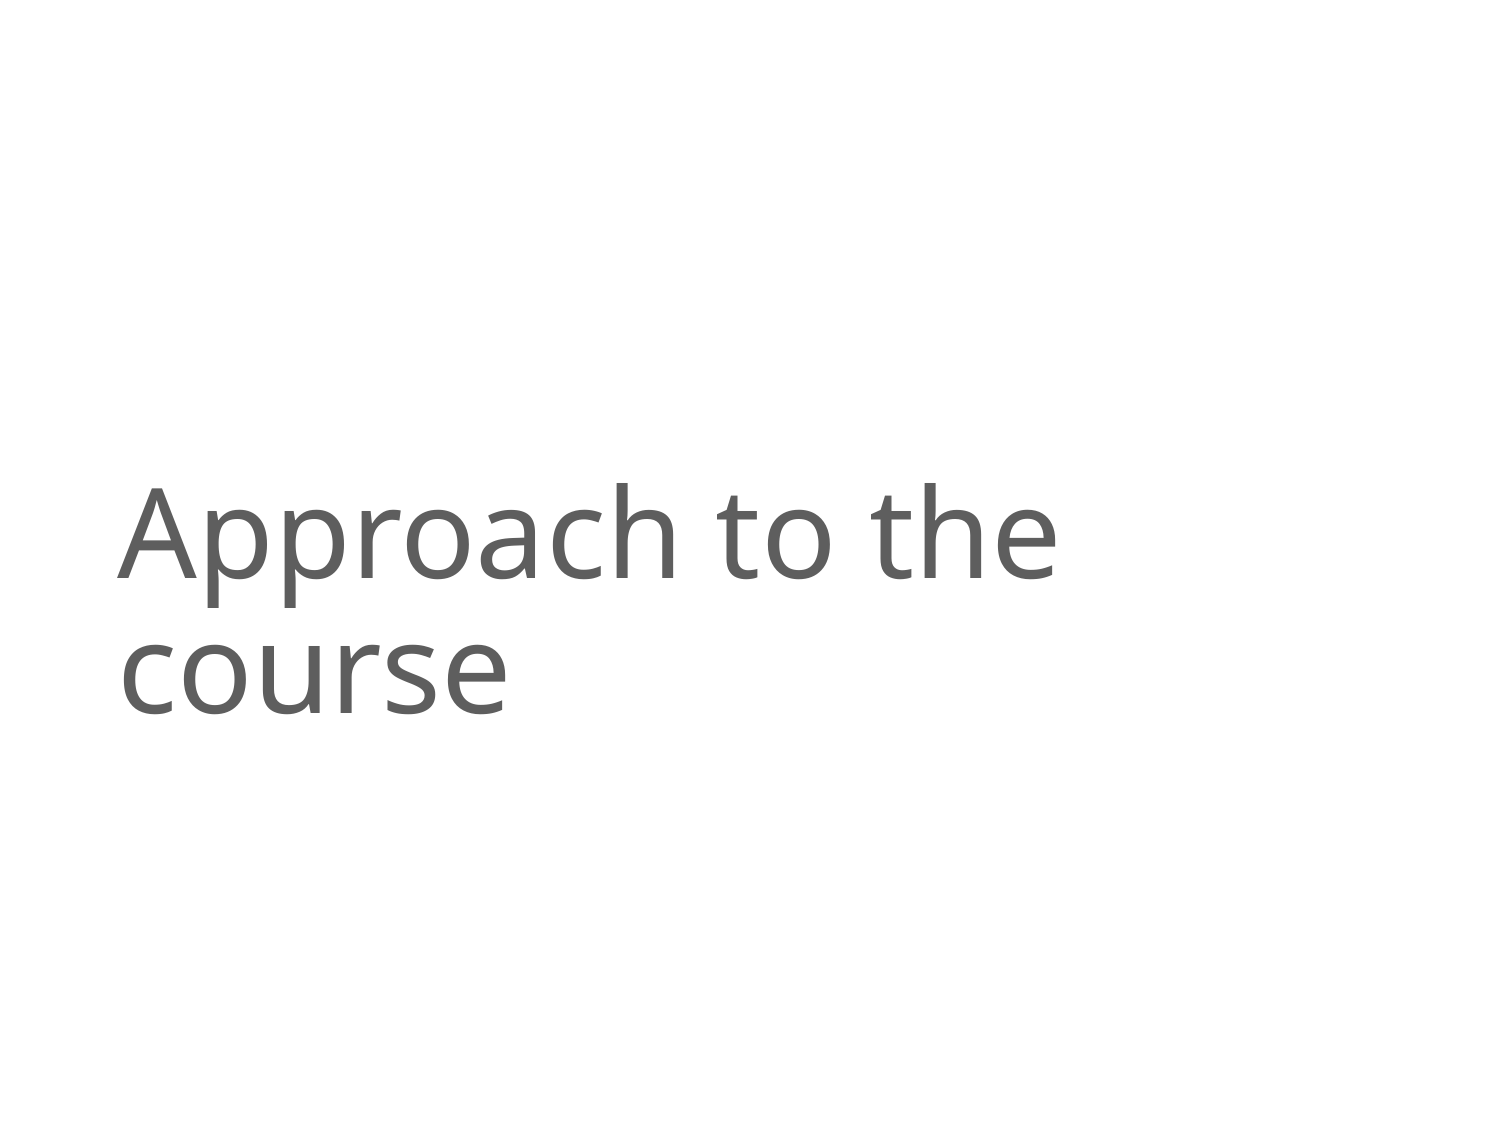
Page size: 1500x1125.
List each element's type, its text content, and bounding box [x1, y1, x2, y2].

title Approach to the course [102, 280, 1397, 749]
